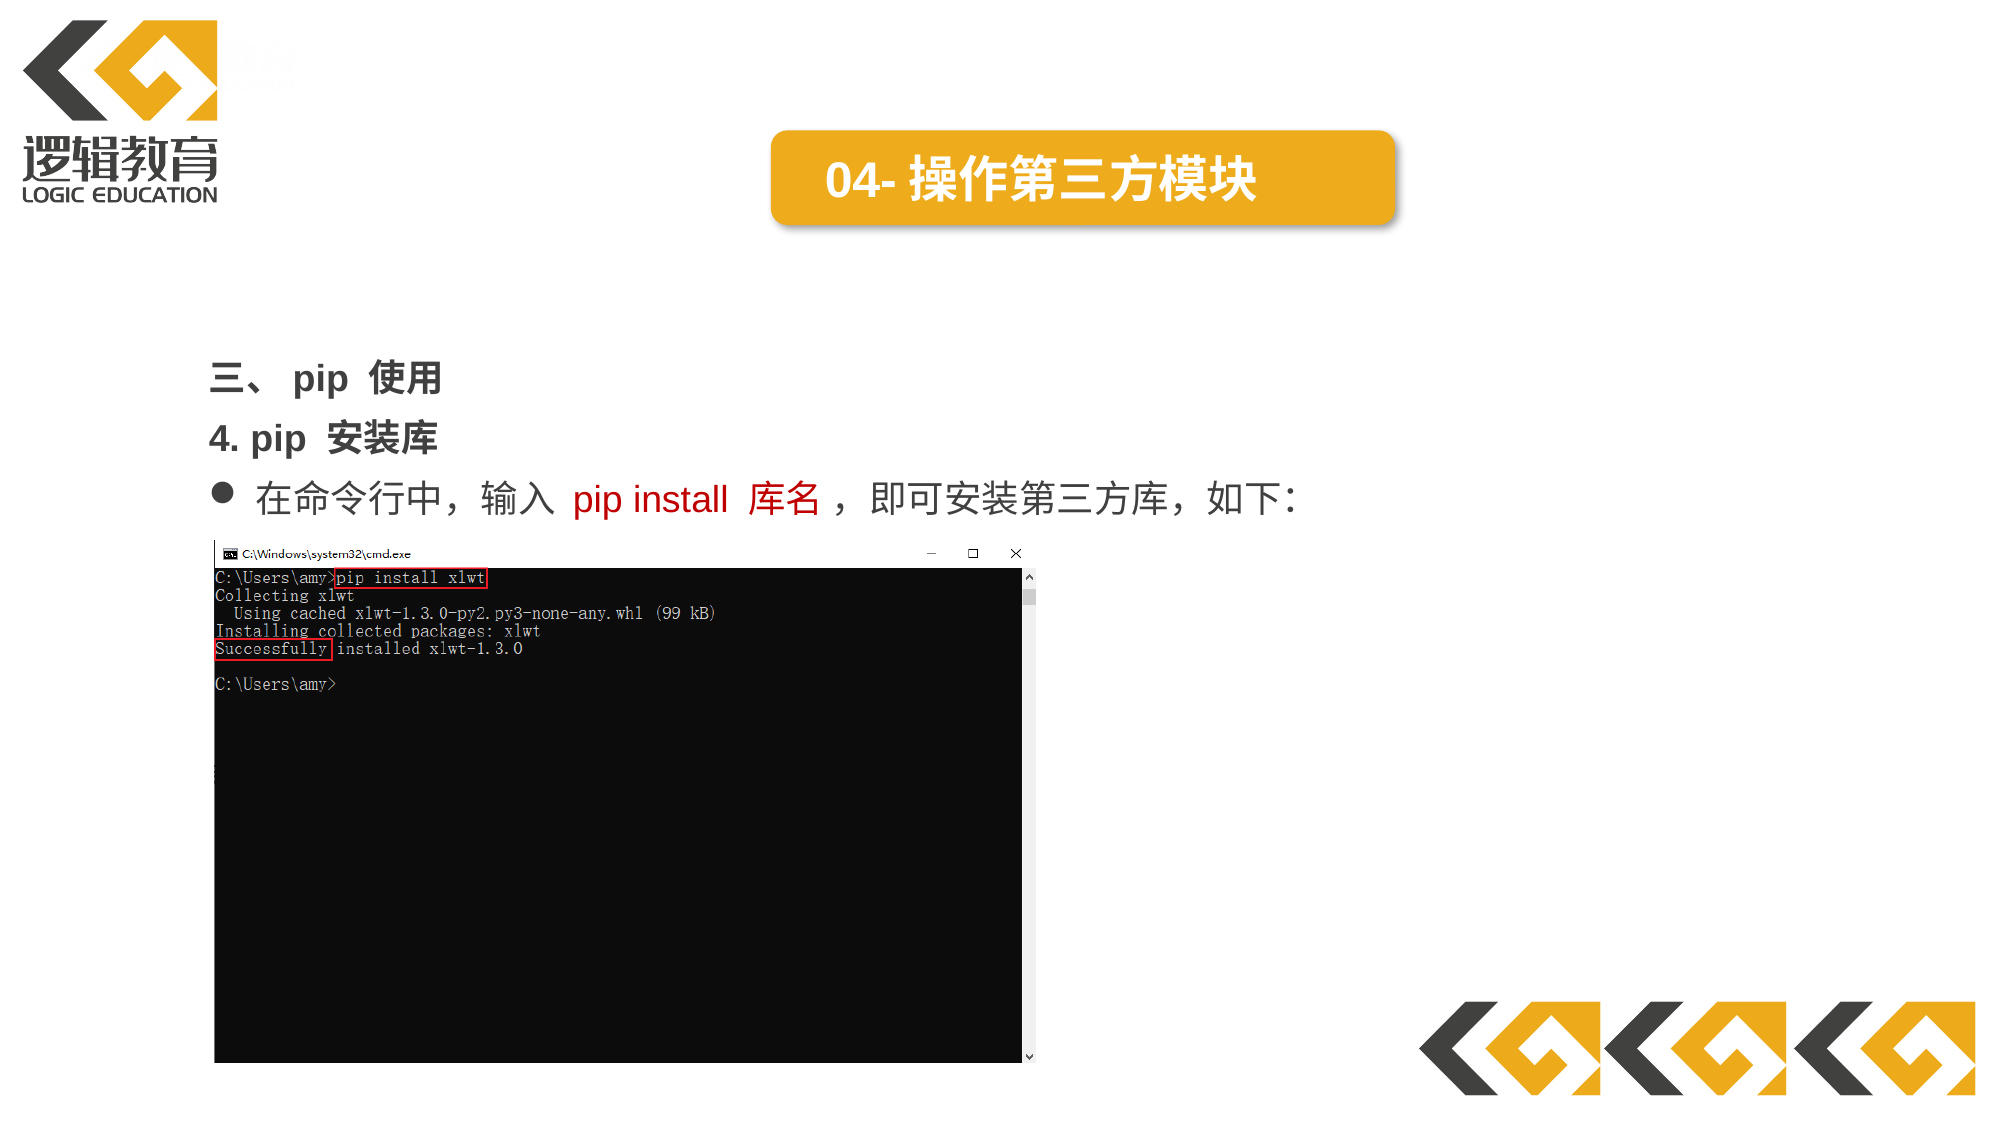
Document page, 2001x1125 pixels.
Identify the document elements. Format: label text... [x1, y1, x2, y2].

text_box [770, 130, 1396, 226]
picture [1394, 940, 2000, 1125]
text_box 在命令行中，输入 pip install 库名 ，即可安装第三方库，如下： [193, 467, 1878, 528]
picture [213, 540, 1036, 1063]
text_box 04-操作第三方模块 [809, 139, 1323, 215]
text_box 4. pip 安装库 [193, 406, 902, 467]
text_box 三、pip 使用 [193, 346, 1017, 407]
picture [0, 0, 304, 224]
